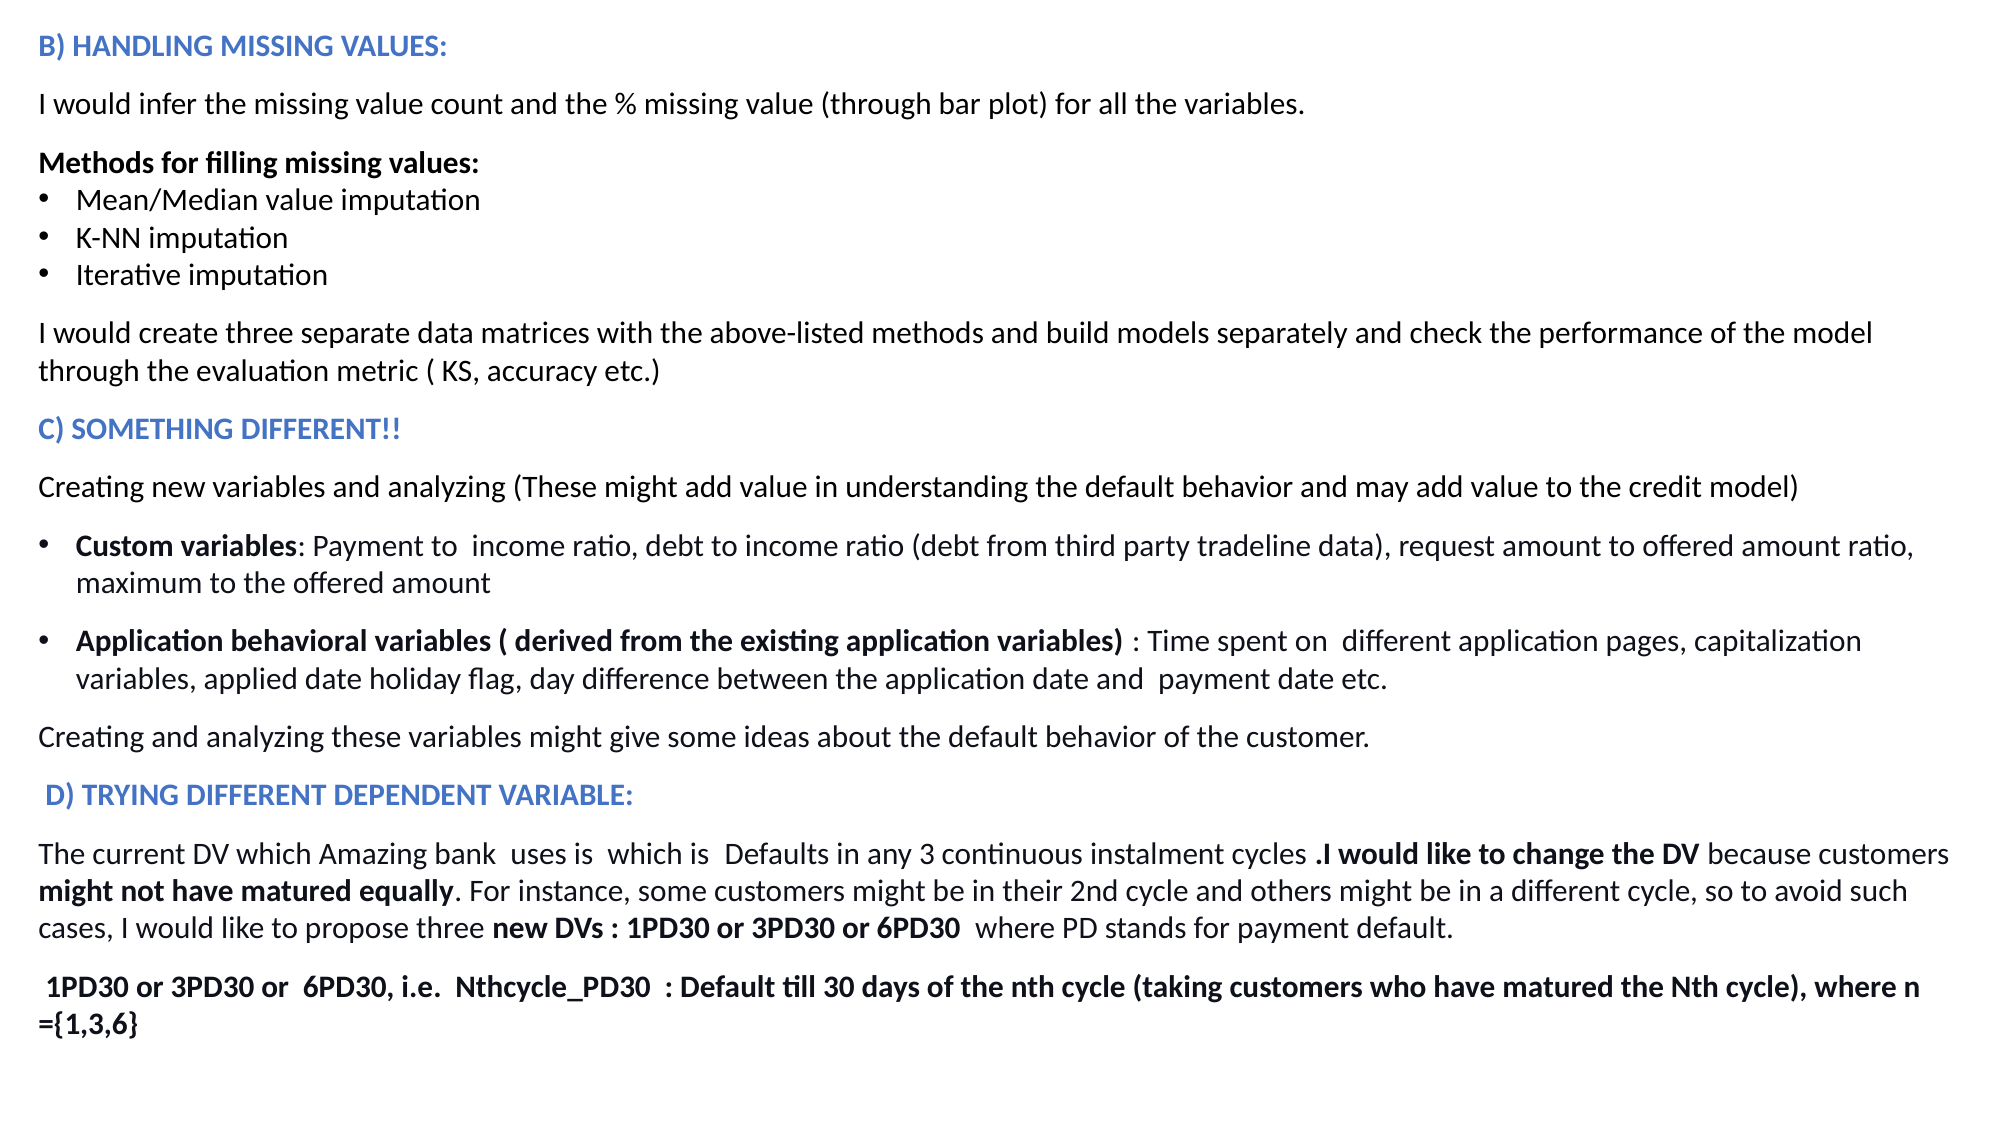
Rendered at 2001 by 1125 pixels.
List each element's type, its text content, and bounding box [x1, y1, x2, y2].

list B) HANDLING MISSING VALUES: I would infer the missing value count and the % missing value (through bar plot) for all the variables. Methods for filling missing values: Mean/Median value imputation K-NN imputation Iterative imputation I would create three separate data matrices with the above-listed methods and build models separately and check the performance of the model through the evaluation metric ( KS, accuracy etc.) C) SOMETHING DIFFERENT!! Creating new variables and analyzing (These might add value in understanding the default behavior and may add value to the credit model) Custom variables: Payment to income ratio, debt to income ratio (debt from third party tradeline data), request amount to offered amount ratio, maximum to the offered amount Application behavioral variables ( derived from the existing application variables) : Time spent on different application pages, capitalization variables, applied date holiday flag, day difference between the application date and payment date etc. Creating and analyzing these variables might give some ideas about the default behavior of the customer. D) TRYING DIFFERENT DEPENDENT VARIABLE: The current DV which Amazing bank uses is which is Defaults in any 3 continuous instalment cycles .I would like to change the DV because customers might not have matured equally. For instance, some customers might be in their 2nd cycle and others might be in a different cycle, so to avoid such cases, I would like to propose three new DVs : 1PD30 or 3PD30 or 6PD30 where PD stands for payment default. 1PD30 or 3PD30 or 6PD30, i.e. Nthcycle_PD30 : Default till 30 days of the nth cycle (taking customers who have matured the Nth cycle), where n ={1,3,6} [23, 17, 1974, 1102]
